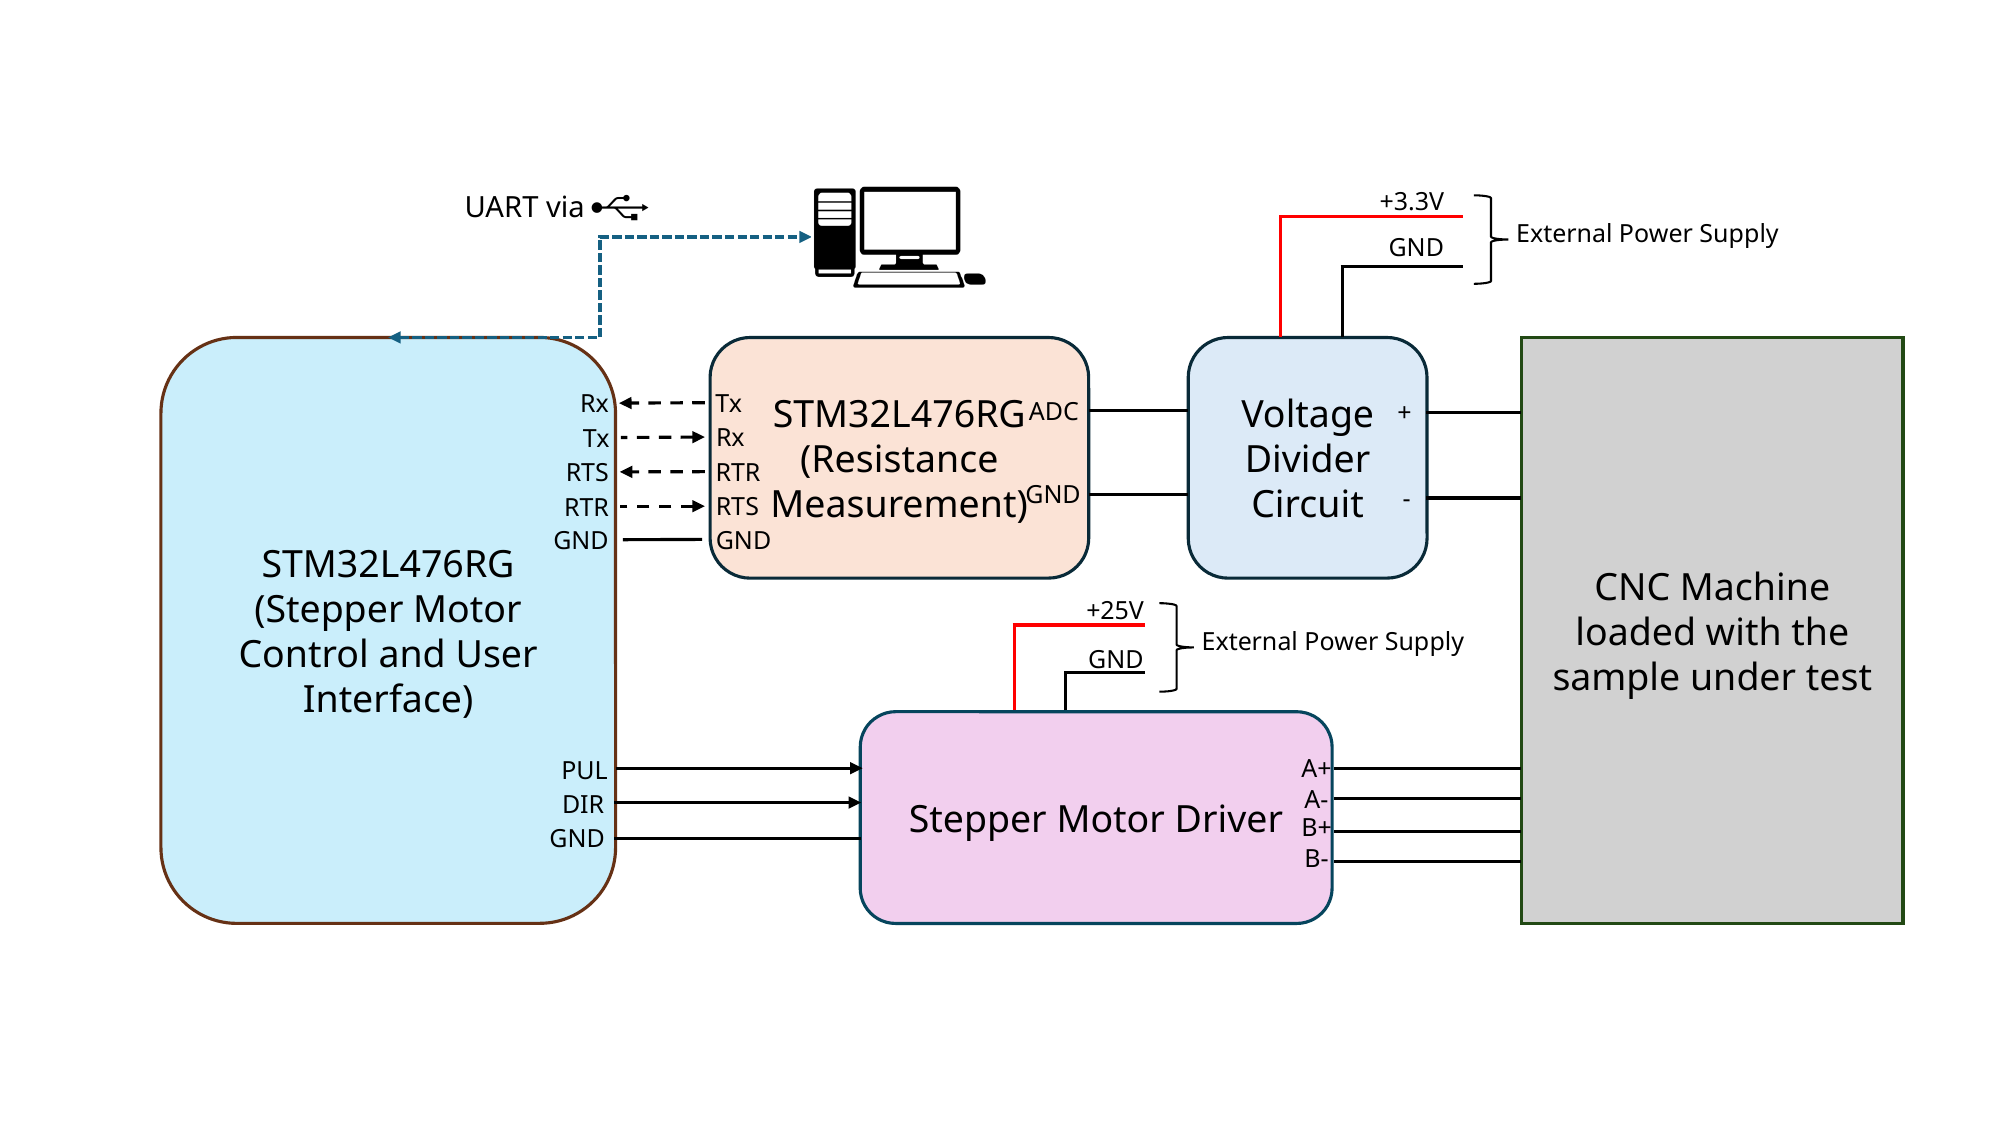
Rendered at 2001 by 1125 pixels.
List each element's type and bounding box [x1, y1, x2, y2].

text_box [160, 148, 1904, 924]
